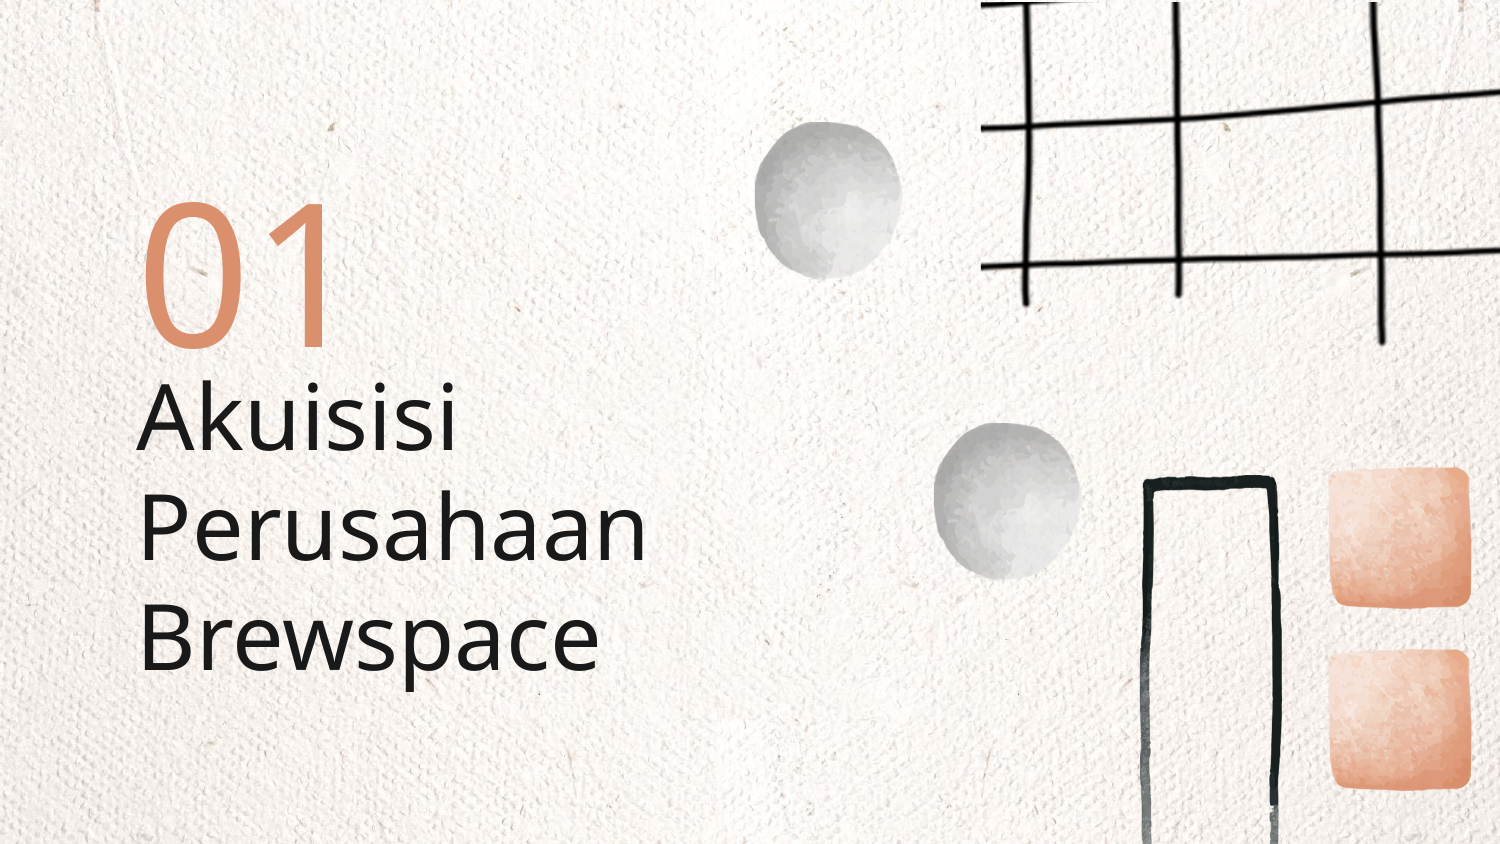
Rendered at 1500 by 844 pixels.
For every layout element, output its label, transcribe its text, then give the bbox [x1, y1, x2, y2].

title 01 [121, 131, 464, 354]
title Akuisisi Perusahaan Brewspace [121, 344, 703, 606]
picture [0, 0, 1500, 844]
